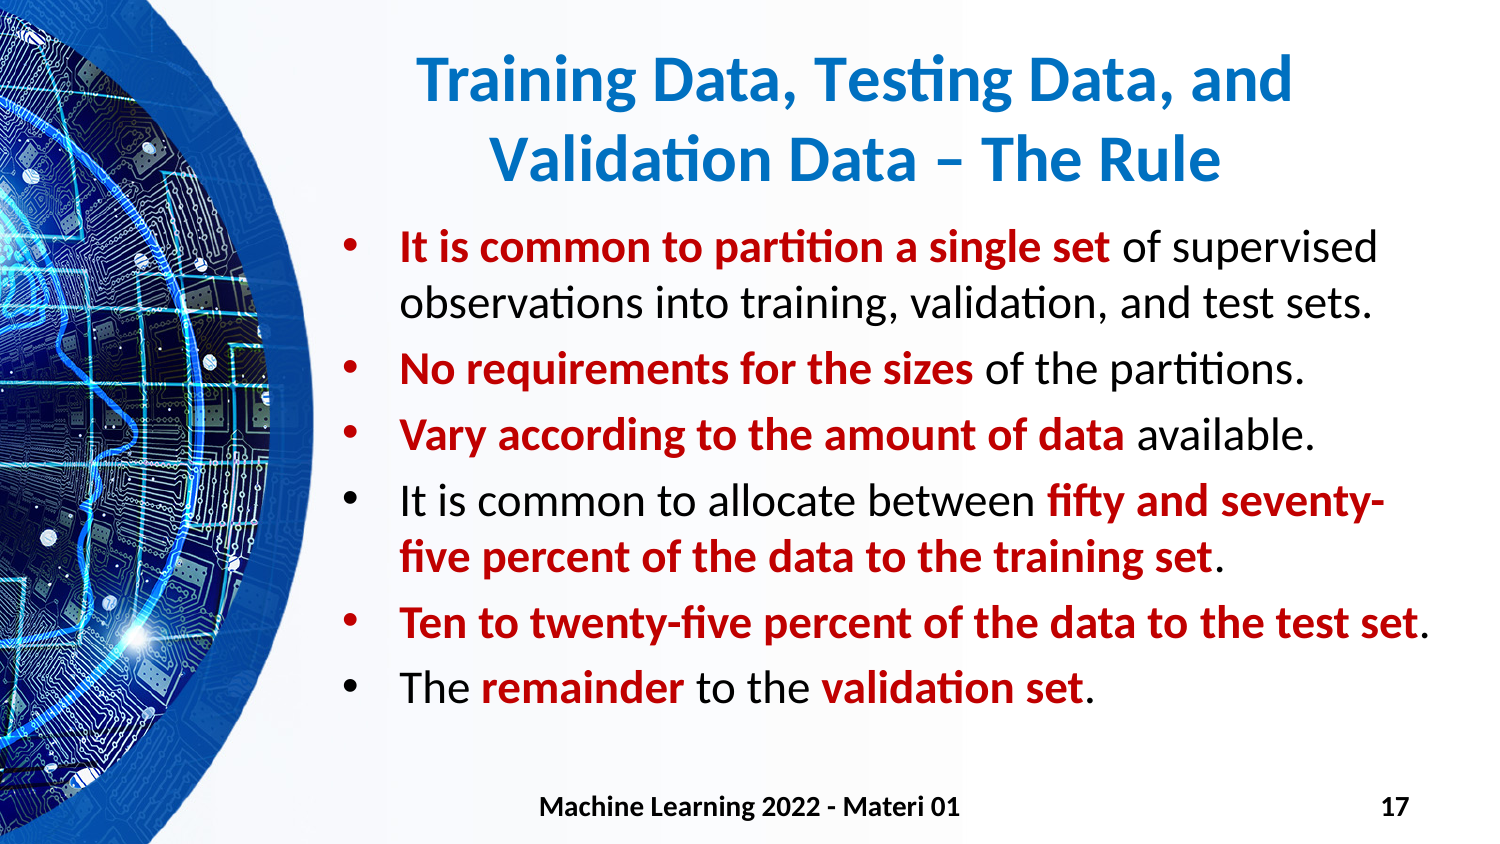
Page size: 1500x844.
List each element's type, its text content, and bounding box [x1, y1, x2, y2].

footer Machine Learning 2022 - Materi 01 [512, 782, 988, 827]
picture [0, 0, 1500, 844]
list It is common to partition a single set of supervised observations into training, validation, and test sets. No requirements for the sizes of the partitions. Vary according to the amount of data available. It is common to allocate between fifty and seventy-five percent of the data to the training set. Ten to twenty-five percent of the data to the test set. The remainder to the validation set. [327, 208, 1463, 764]
slide_number 17 [1074, 782, 1425, 827]
title Training Data, Testing Data, and Validation Data – The Rule [287, 43, 1424, 186]
